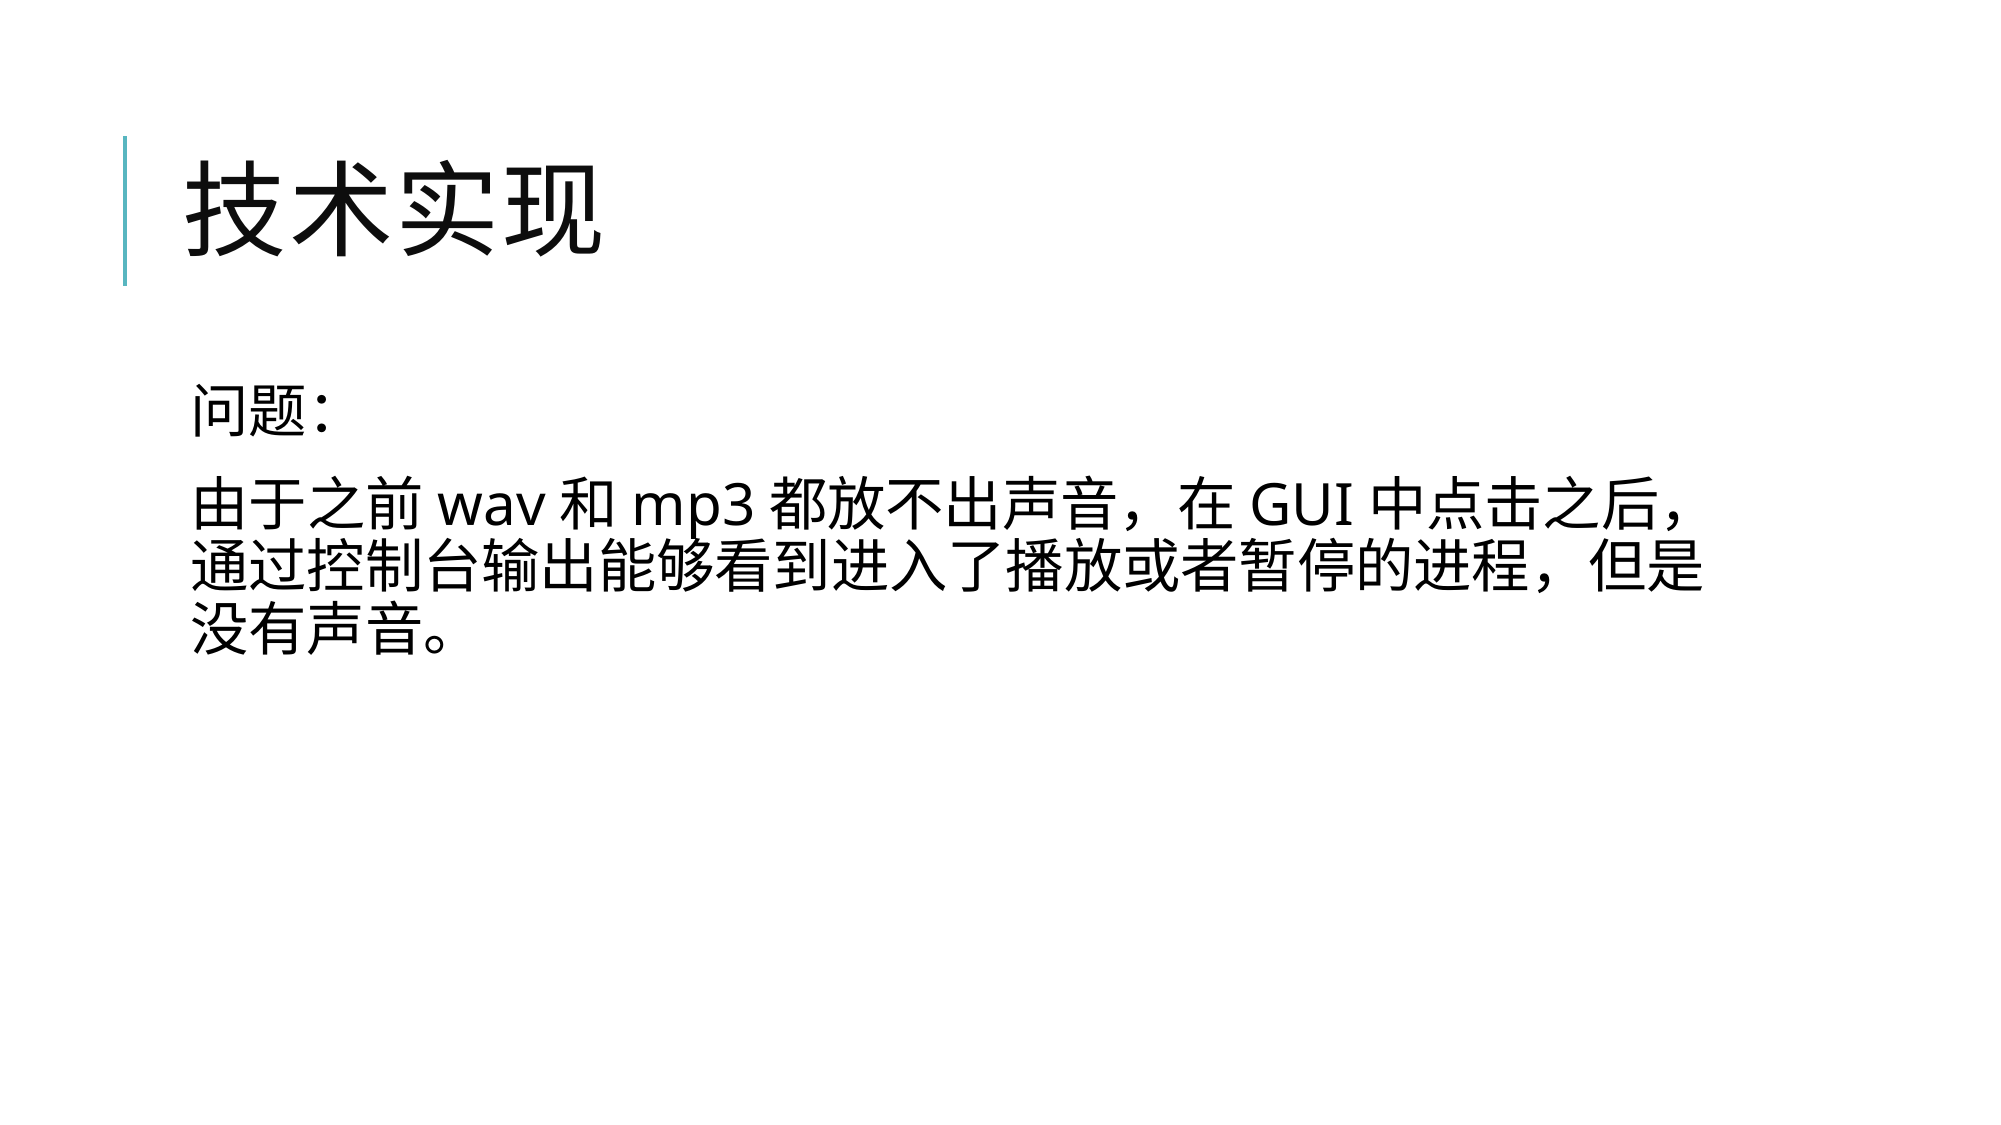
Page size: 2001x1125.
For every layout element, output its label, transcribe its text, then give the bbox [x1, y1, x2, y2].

title 技术实现 [168, 96, 1763, 342]
list 问题： 由于之前wav和mp3都放不出声音，在GUI中点击之后，通过控制台输出能够看到进入了播放或者暂停的进程，但是没有声音。 [168, 375, 1763, 1035]
